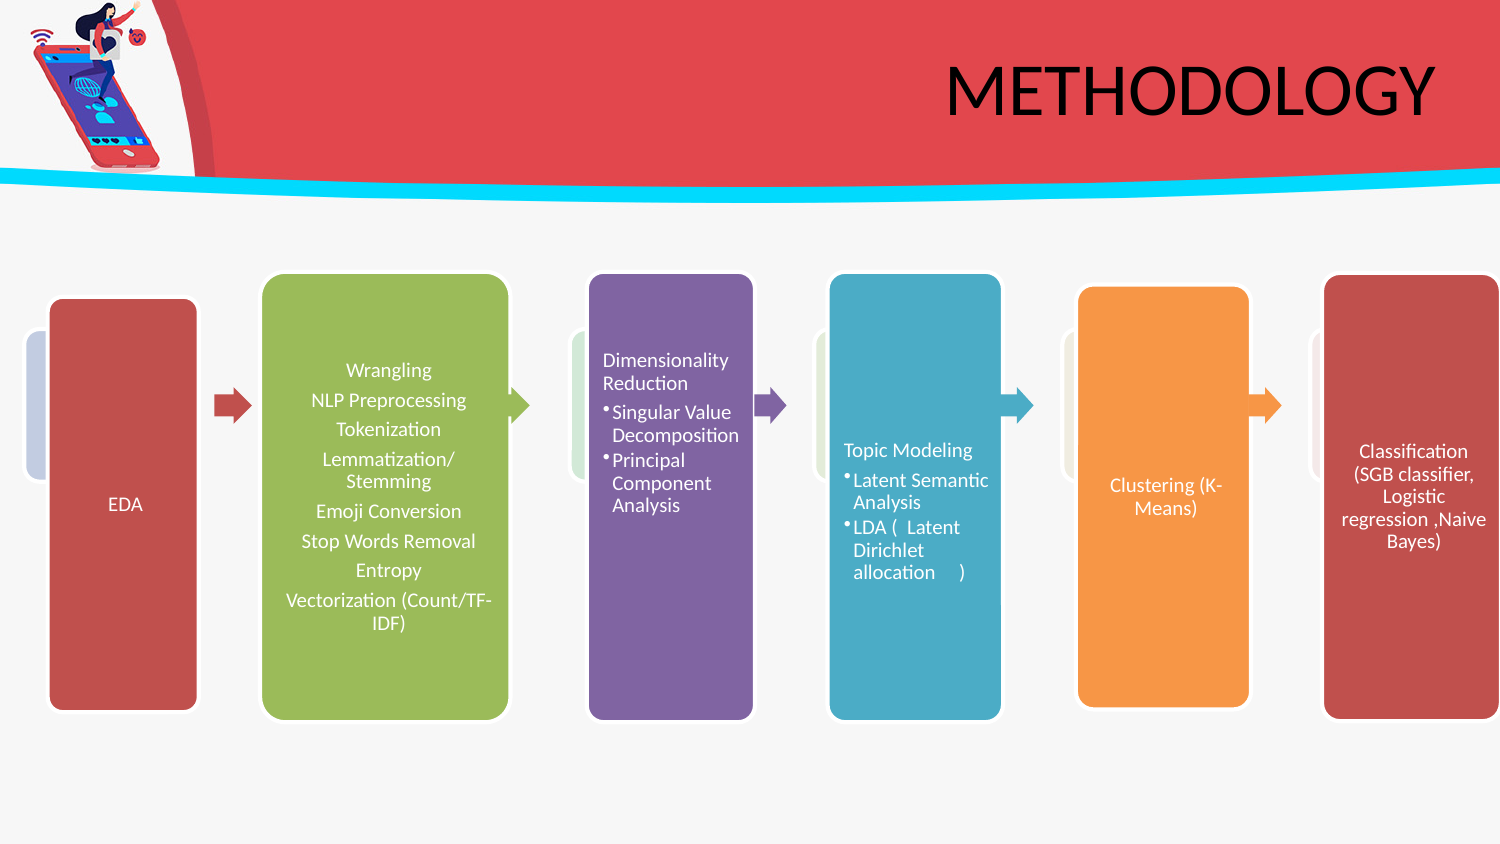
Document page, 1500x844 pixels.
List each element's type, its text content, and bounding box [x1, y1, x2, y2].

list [23, 196, 1500, 798]
picture [0, 0, 1500, 844]
title METHODOLOGY [98, 0, 1452, 172]
